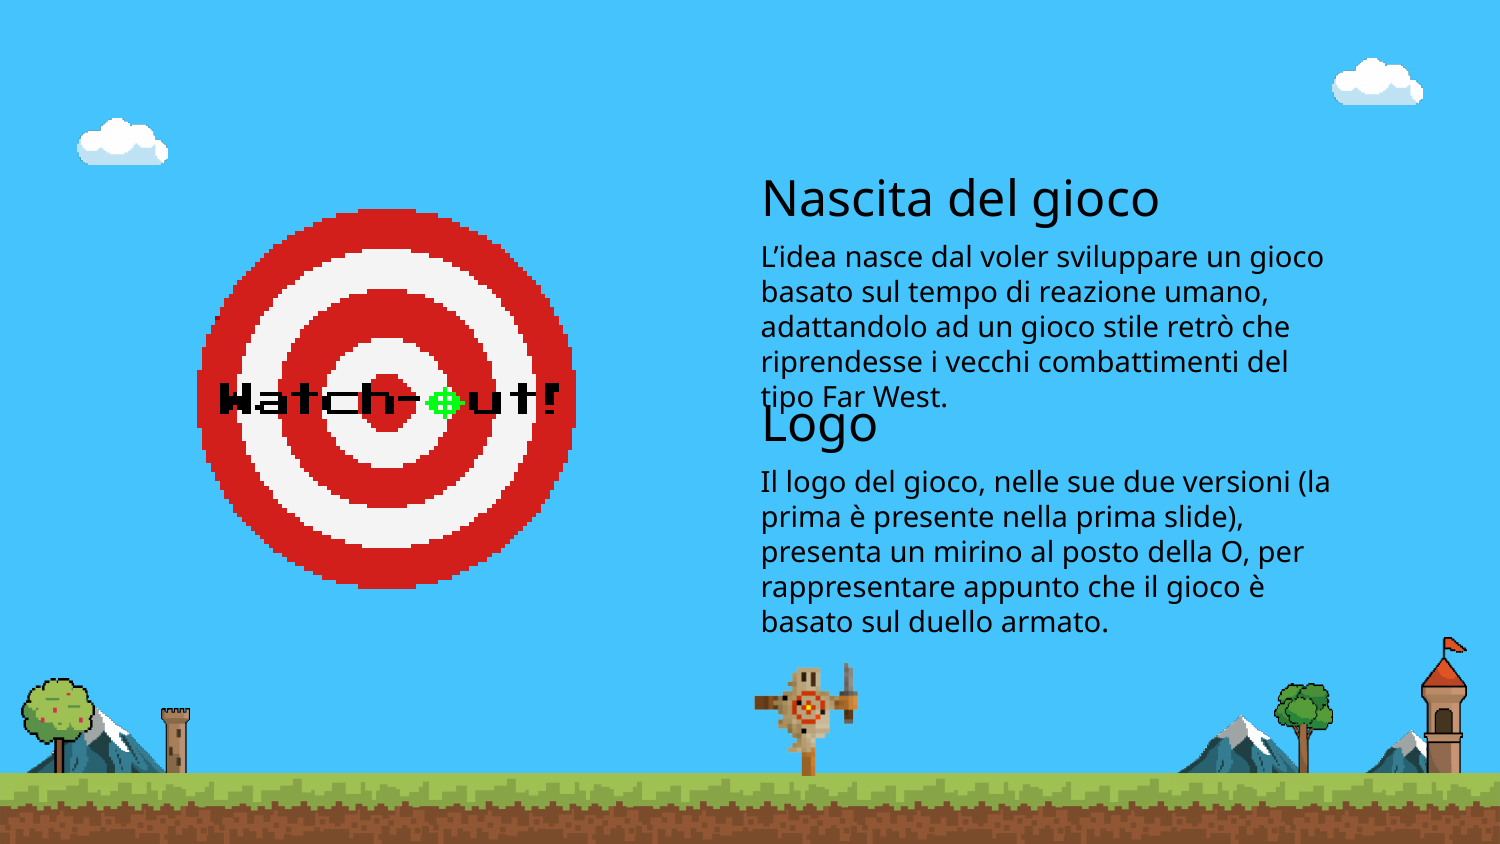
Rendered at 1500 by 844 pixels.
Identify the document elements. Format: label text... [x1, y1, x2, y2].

text_box L’idea nasce dal voler sviluppare un gioco basato sul tempo di reazione umano, adattandolo ad un gioco stile retrò che riprendesse i vecchi combattimenti del tipo Far West. [749, 232, 1352, 419]
text_box Logo [750, 385, 1352, 458]
picture [179, 160, 626, 607]
text_box Il logo del gioco, nelle sue due versioni (la prima è presente nella prima slide), presenta un mirino al posto della O, per rappresentare appunto che il gioco è basato sul duello armato. [749, 457, 1352, 644]
picture [77, 118, 168, 165]
picture [0, 637, 1500, 844]
text_box Nascita del gioco [750, 160, 1352, 233]
picture [1332, 58, 1423, 105]
